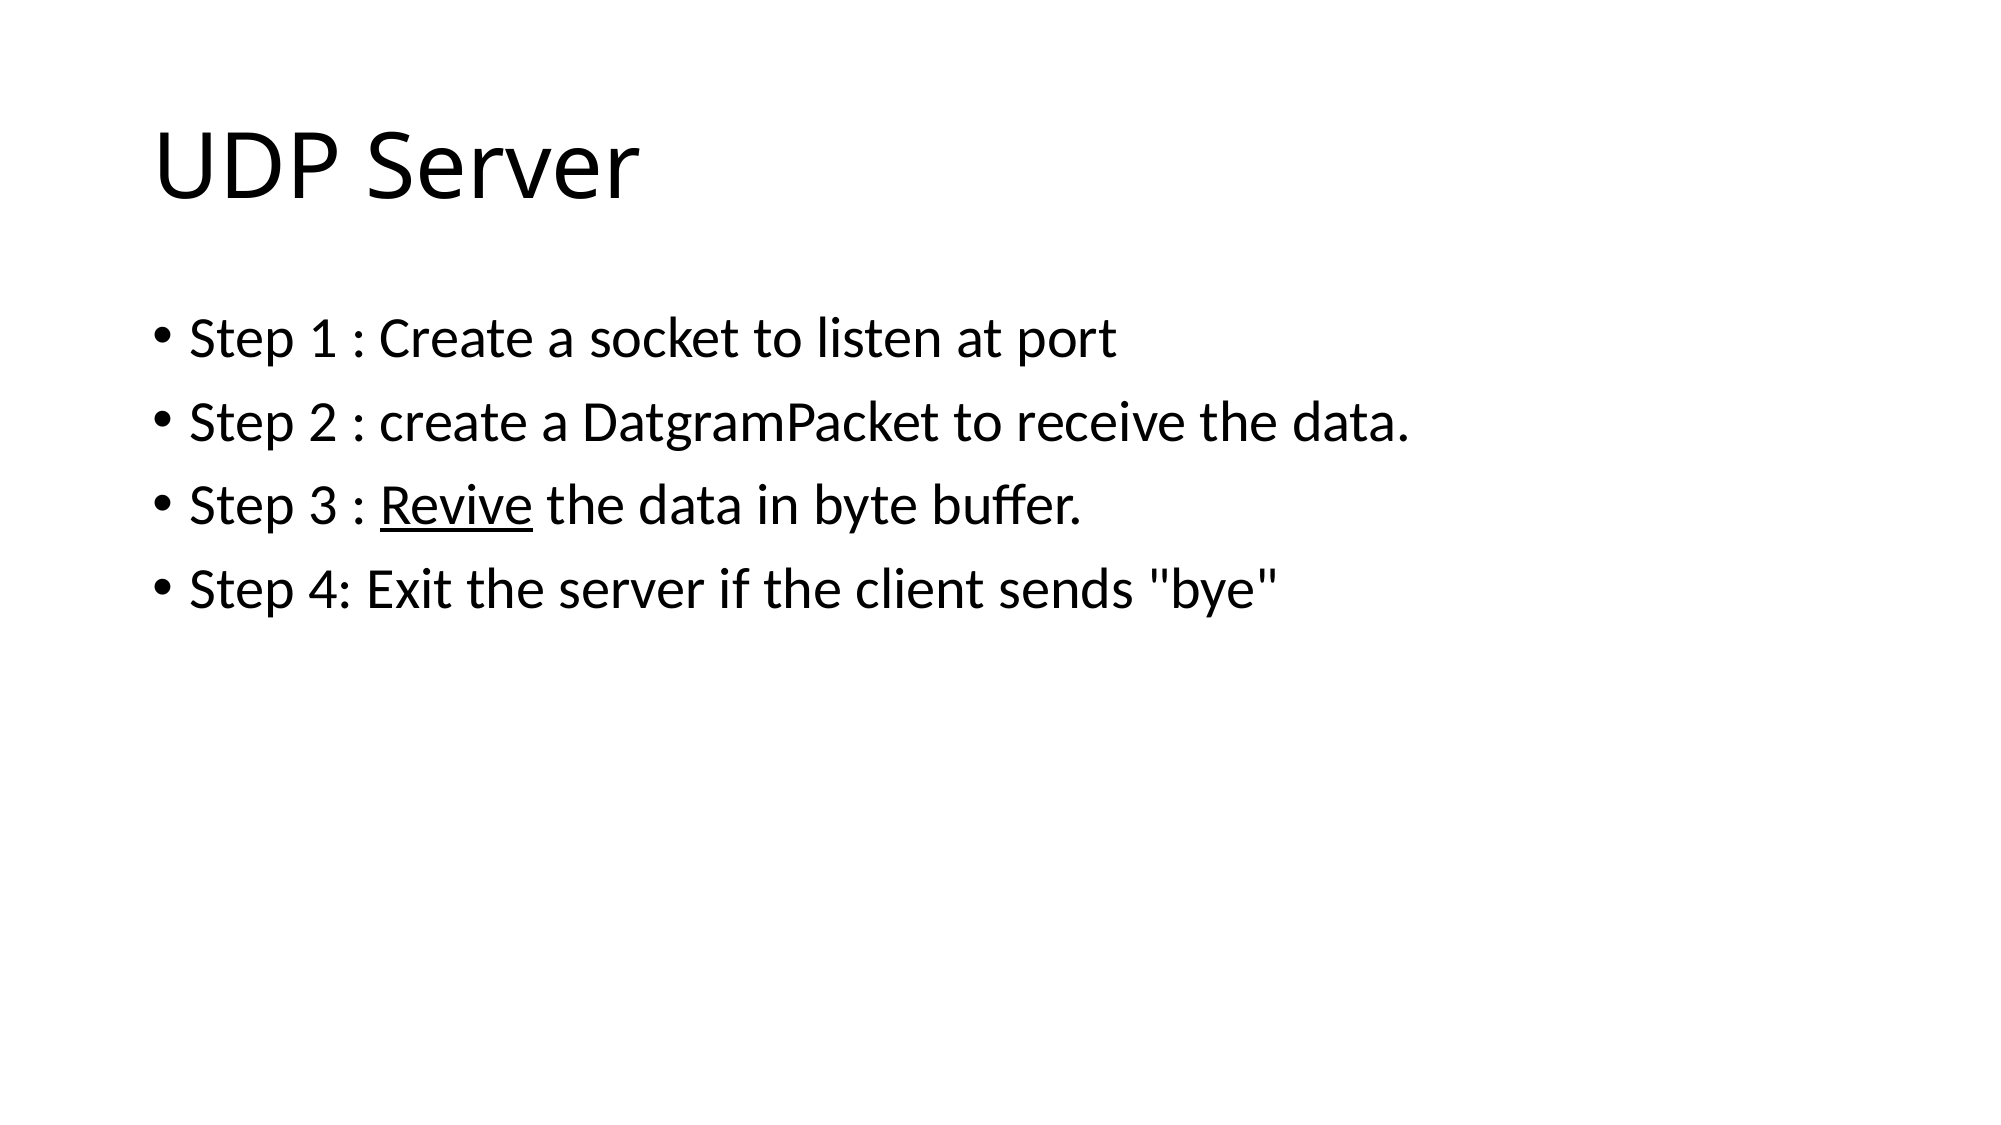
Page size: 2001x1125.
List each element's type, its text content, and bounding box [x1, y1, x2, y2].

list Step 1 : Create a socket to listen at port Step 2 : create a DatgramPacket to receive the data. Step 3 : Revive the data in byte buffer. Step 4: Exit the server if the client sends "bye" [137, 299, 1863, 1014]
title UDP Server [137, 59, 1863, 278]
